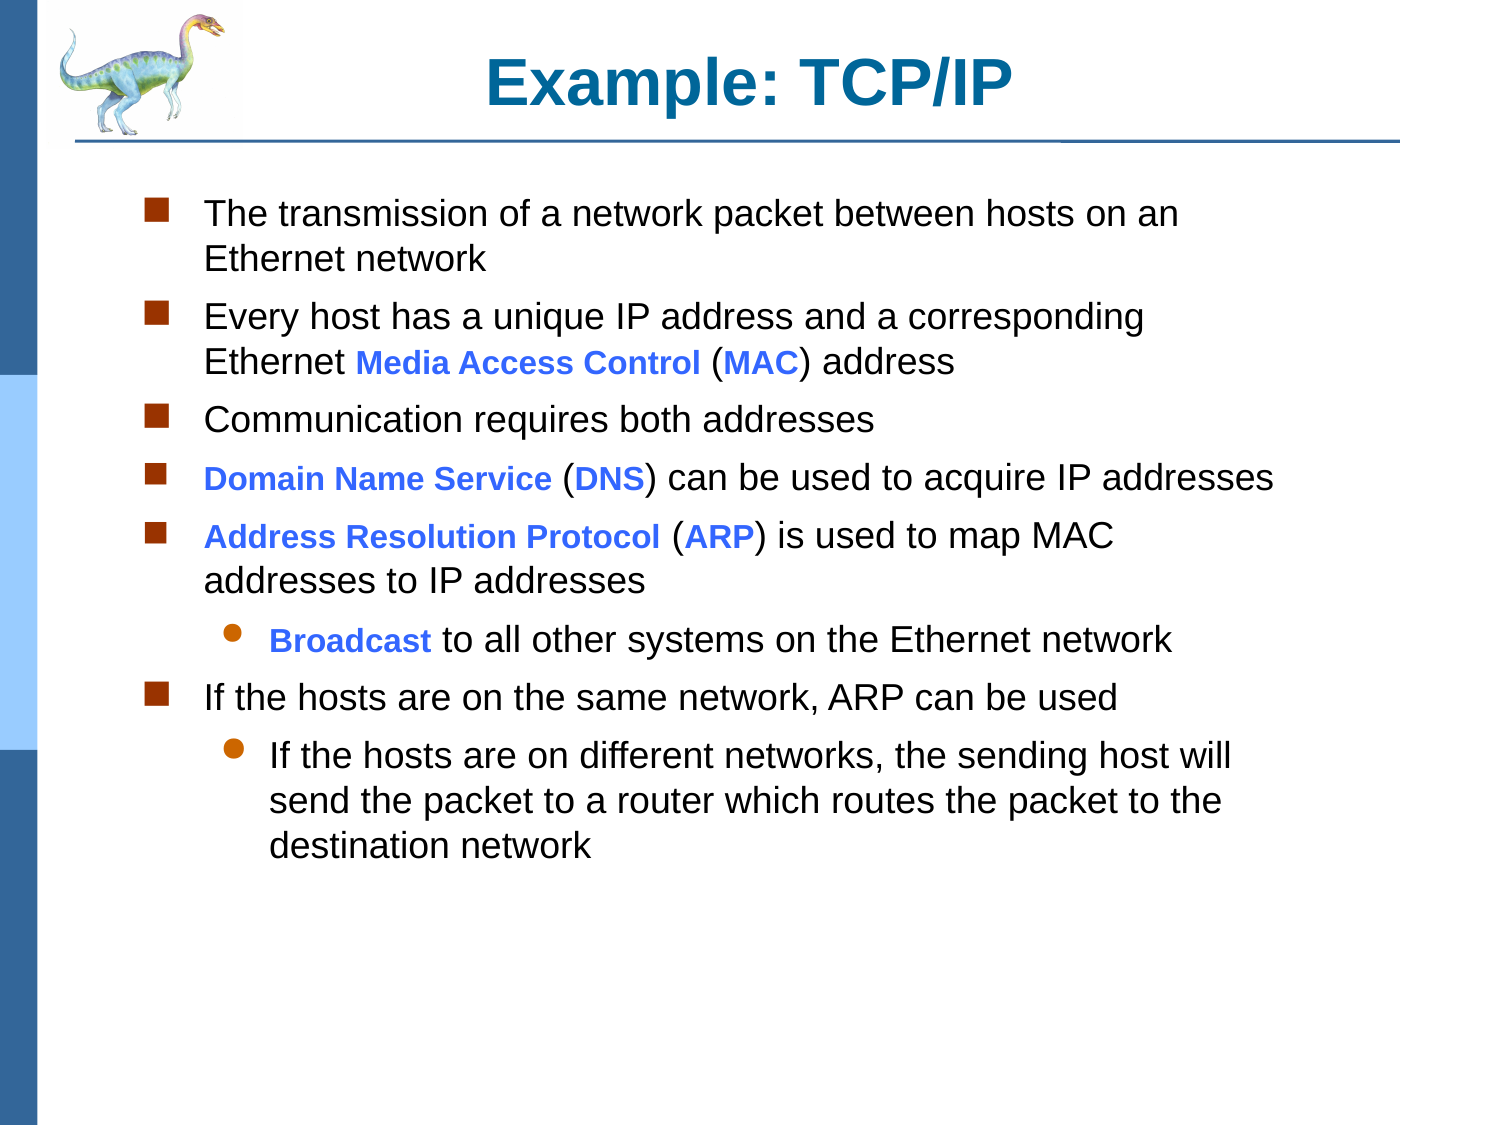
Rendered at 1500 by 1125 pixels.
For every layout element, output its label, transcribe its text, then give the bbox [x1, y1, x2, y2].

title Example: TCP/IP [75, 31, 1425, 127]
picture [46, 0, 243, 149]
list The transmission of a network packet between hosts on an Ethernet network Every host has a unique IP address and a corresponding Ethernet Media Access Control (MAC) address Communication requires both addresses Domain Name Service (DNS) can be used to acquire IP addresses Address Resolution Protocol (ARP) is used to map MAC addresses to IP addresses Broadcast to all other systems on the Ethernet network If the hosts are on the same network, ARP can be used If the hosts are on different networks, the sending host will send the packet to a router which routes the packet to the destination network [132, 181, 1304, 1022]
